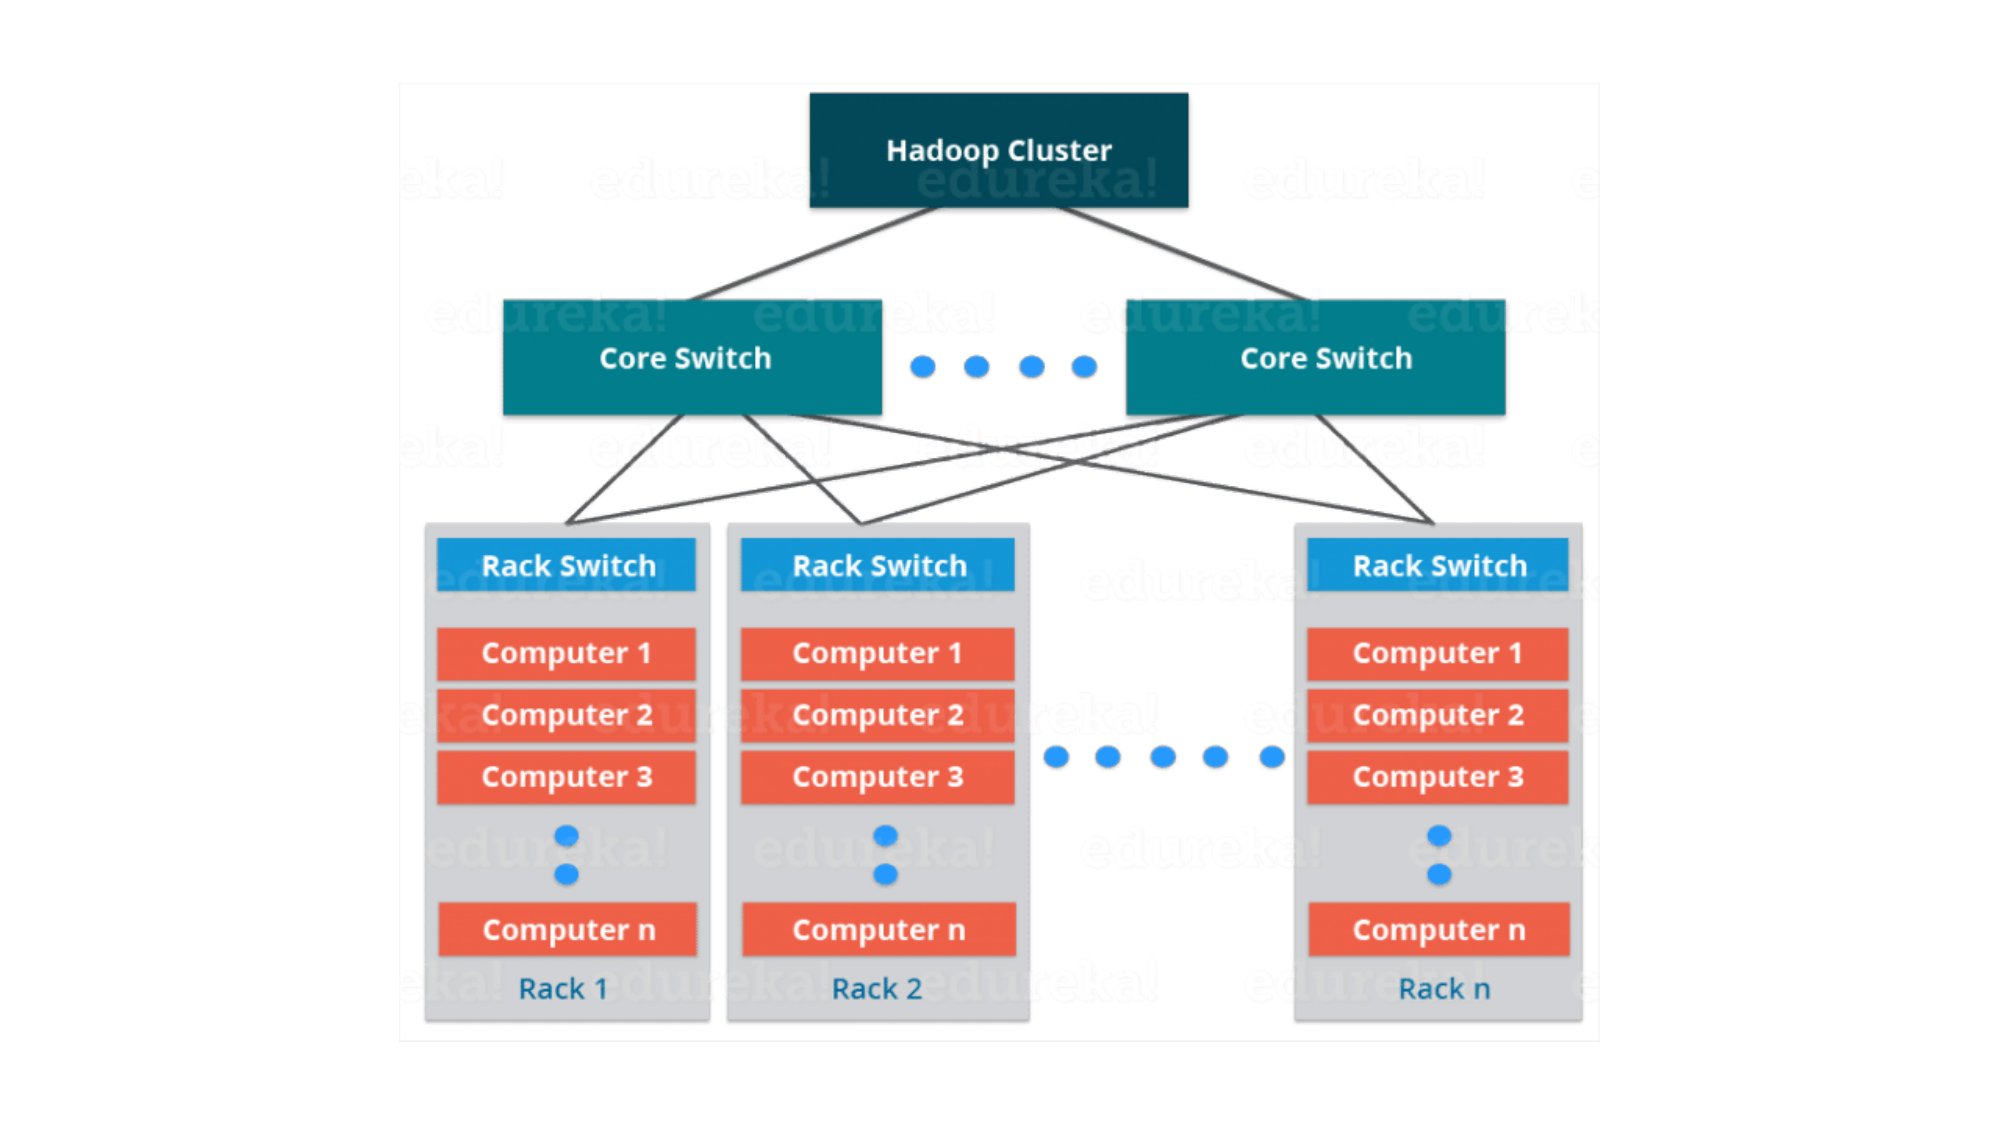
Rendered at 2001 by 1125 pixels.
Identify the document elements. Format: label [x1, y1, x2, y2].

picture [399, 83, 1600, 1042]
